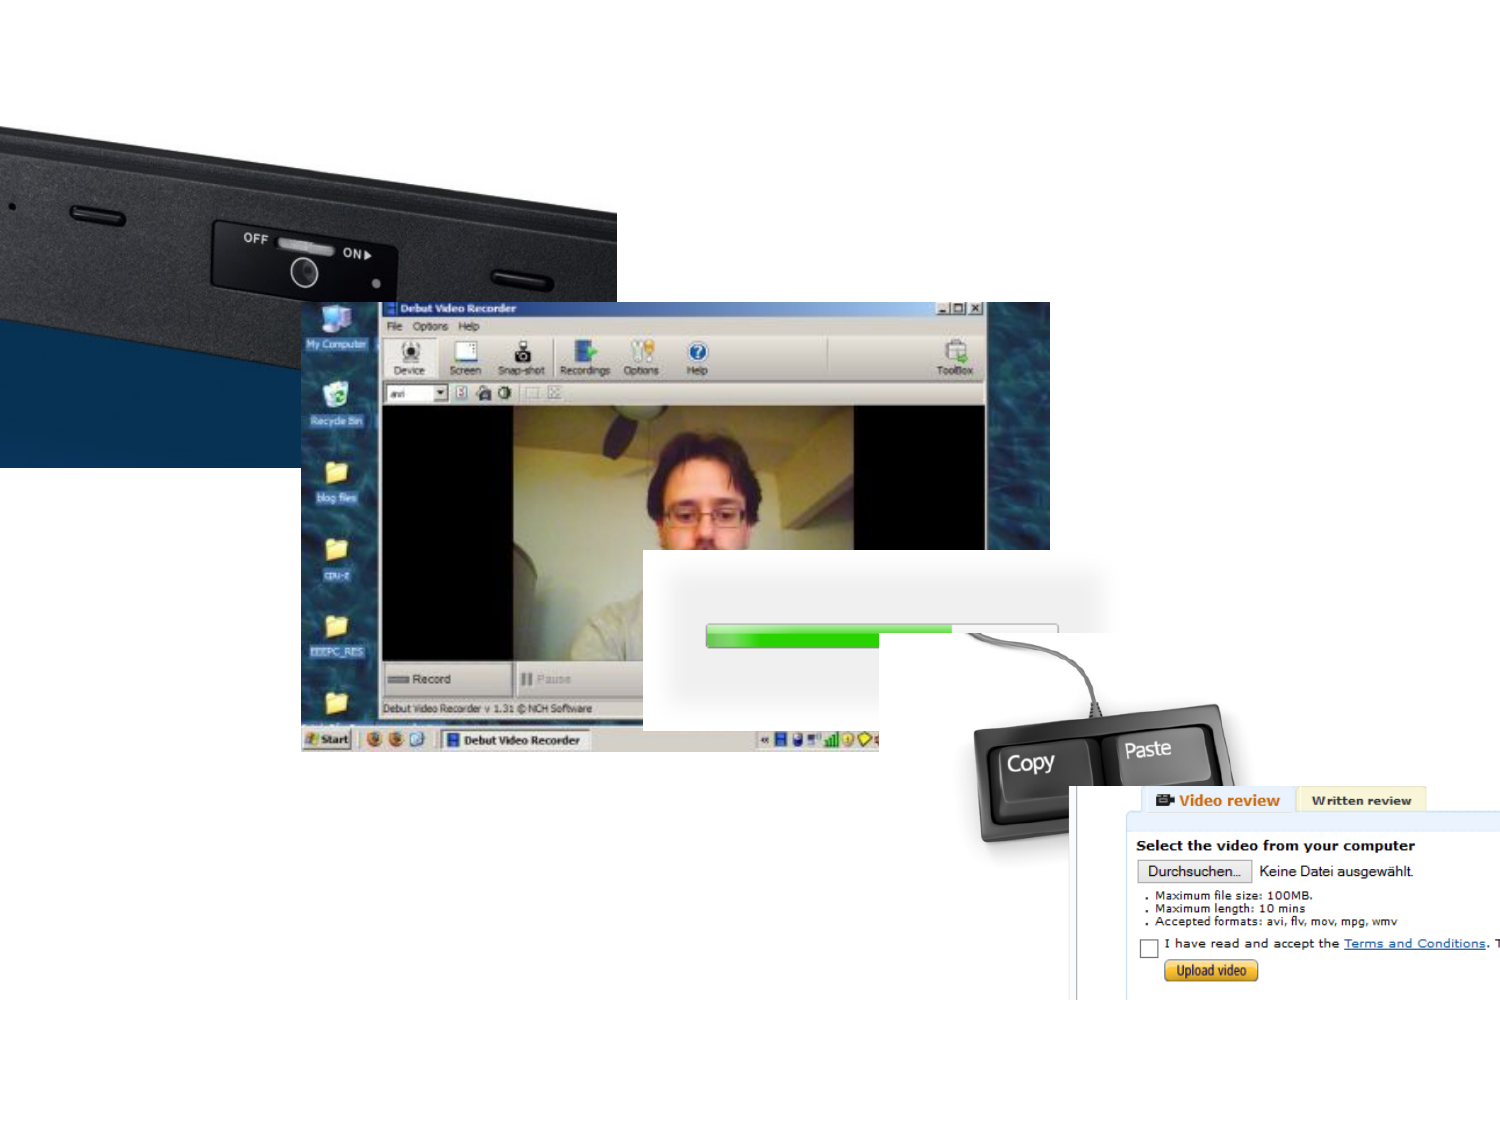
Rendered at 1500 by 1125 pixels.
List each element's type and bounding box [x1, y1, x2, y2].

picture [0, 125, 1500, 1000]
